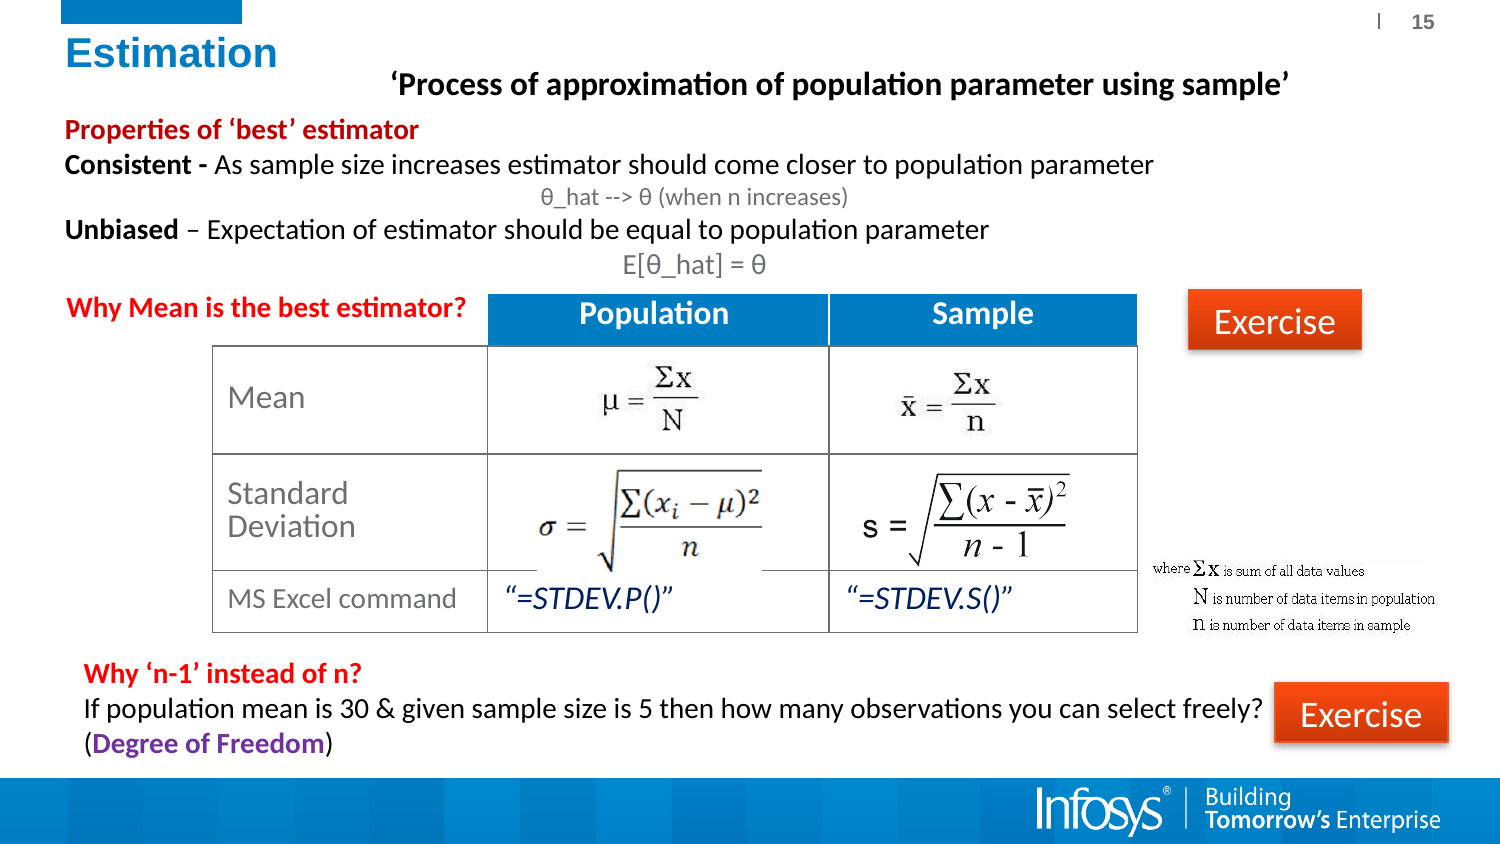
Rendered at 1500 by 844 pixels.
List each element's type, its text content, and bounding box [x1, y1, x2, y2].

table_header Sample [830, 294, 1137, 345]
table_cell MS Excel command [213, 571, 487, 632]
picture [587, 357, 706, 446]
text_box ‘Process of approximation of population parameter using sample’ [375, 55, 1475, 110]
picture [894, 363, 1013, 443]
text_box Why Mean is the best estimator? [51, 280, 483, 331]
table_cell Standard Deviation [213, 455, 487, 570]
picture [0, 768, 1500, 844]
text_box Exercise [1188, 289, 1362, 350]
table_cell [830, 455, 1137, 570]
title Estimation [50, 23, 1463, 85]
table_cell “=STDEV.S()” [830, 571, 1137, 632]
picture [536, 463, 763, 572]
text_box Why ‘n-1’ instead of n? If population mean is 30 & given sample size is 5 then how many observations you can select freely? (Degree of Freedom) [68, 646, 1281, 767]
table_header [213, 294, 487, 345]
picture [1429, 819, 1439, 825]
table_header Population [488, 294, 828, 345]
table_cell [488, 347, 828, 453]
slide_number 15 [1407, 5, 1440, 37]
text_box Properties of ‘best’ estimator Consistent - As sample size increases estimator should come closer to population parameter θ_hat --> θ (when n increases) Unbiased – Expectation of estimator should be equal to population parameter E[θ_hat] = θ [50, 103, 1340, 288]
table_cell “=STDEV.P()” [488, 571, 828, 632]
picture [1146, 559, 1440, 637]
table_cell Mean [213, 347, 487, 453]
picture [862, 463, 1078, 572]
table_cell [488, 455, 828, 570]
table_cell [830, 347, 1137, 453]
text_box Exercise [1274, 682, 1449, 743]
